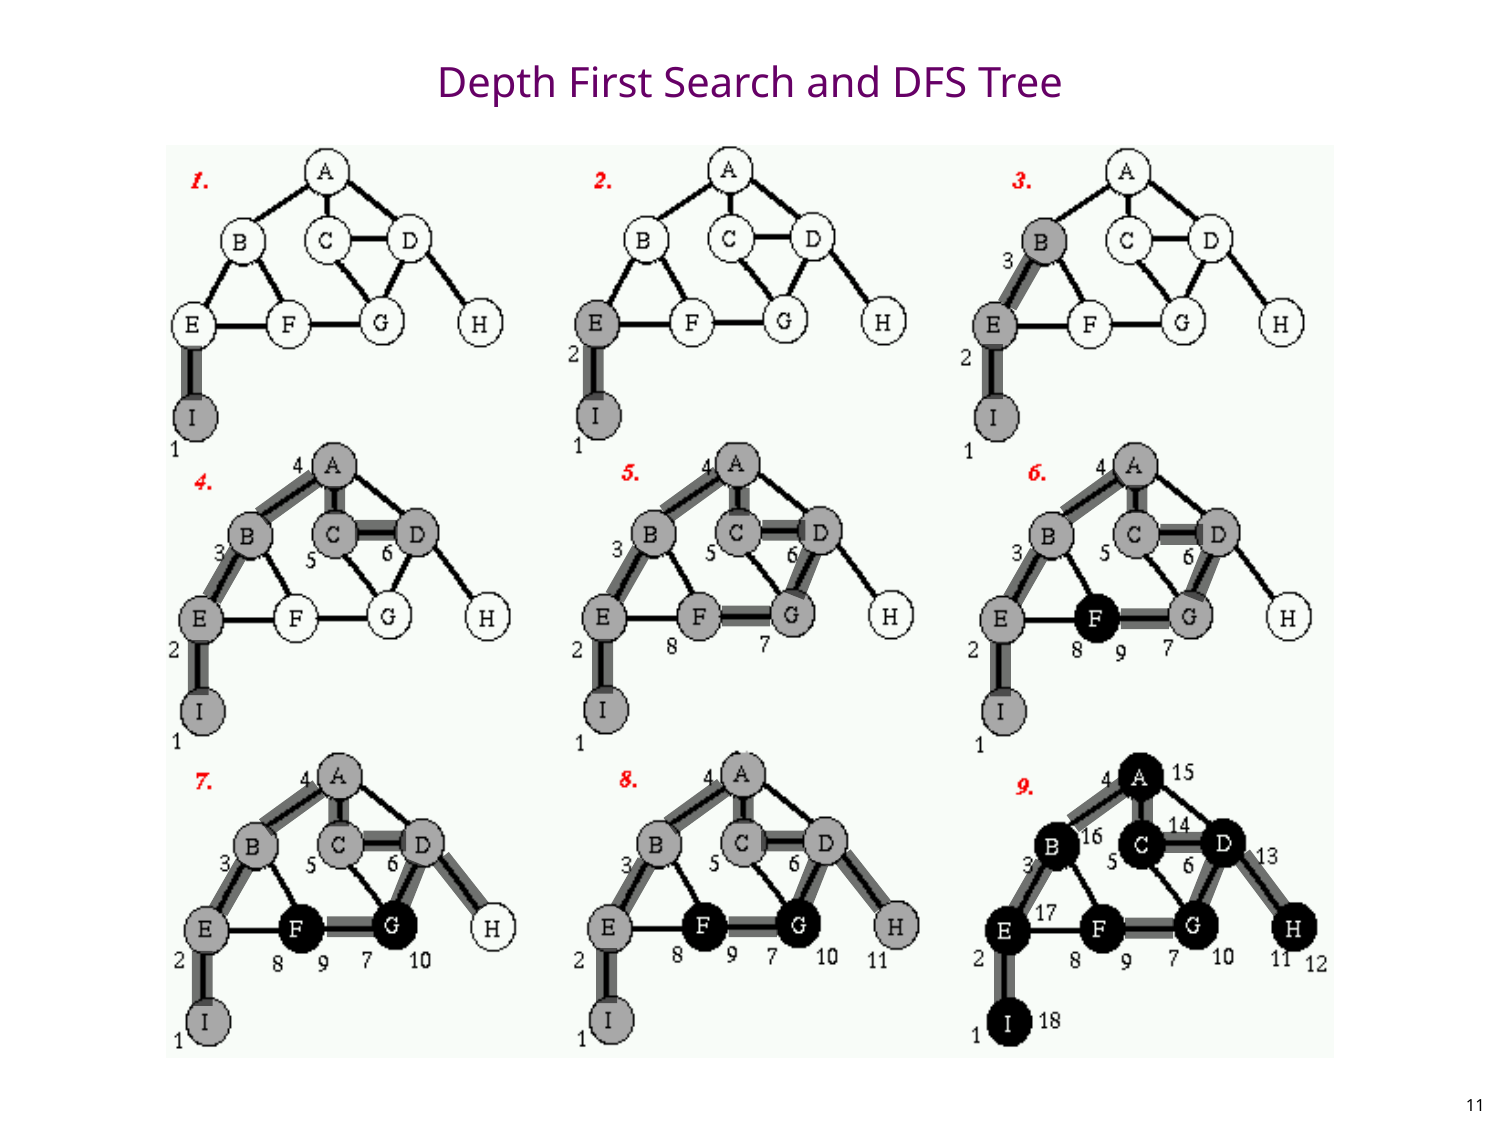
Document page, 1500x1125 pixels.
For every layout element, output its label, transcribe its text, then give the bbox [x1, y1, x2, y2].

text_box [1197, 863, 1215, 909]
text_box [1017, 863, 1045, 911]
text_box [1241, 855, 1282, 910]
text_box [614, 550, 642, 598]
title Depth First Search and DFS Tree [0, 50, 1500, 125]
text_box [1193, 554, 1211, 599]
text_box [1012, 552, 1040, 601]
slide_number 11 [1187, 1087, 1500, 1125]
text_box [793, 551, 812, 597]
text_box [665, 475, 720, 515]
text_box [211, 551, 239, 599]
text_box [440, 858, 481, 910]
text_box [264, 788, 319, 828]
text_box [398, 862, 417, 907]
picture [165, 144, 1335, 1058]
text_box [218, 863, 246, 911]
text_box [619, 862, 648, 910]
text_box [669, 787, 724, 827]
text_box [1006, 258, 1035, 306]
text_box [842, 855, 883, 907]
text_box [800, 862, 819, 907]
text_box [1072, 784, 1127, 824]
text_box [1065, 476, 1120, 516]
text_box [260, 477, 315, 518]
